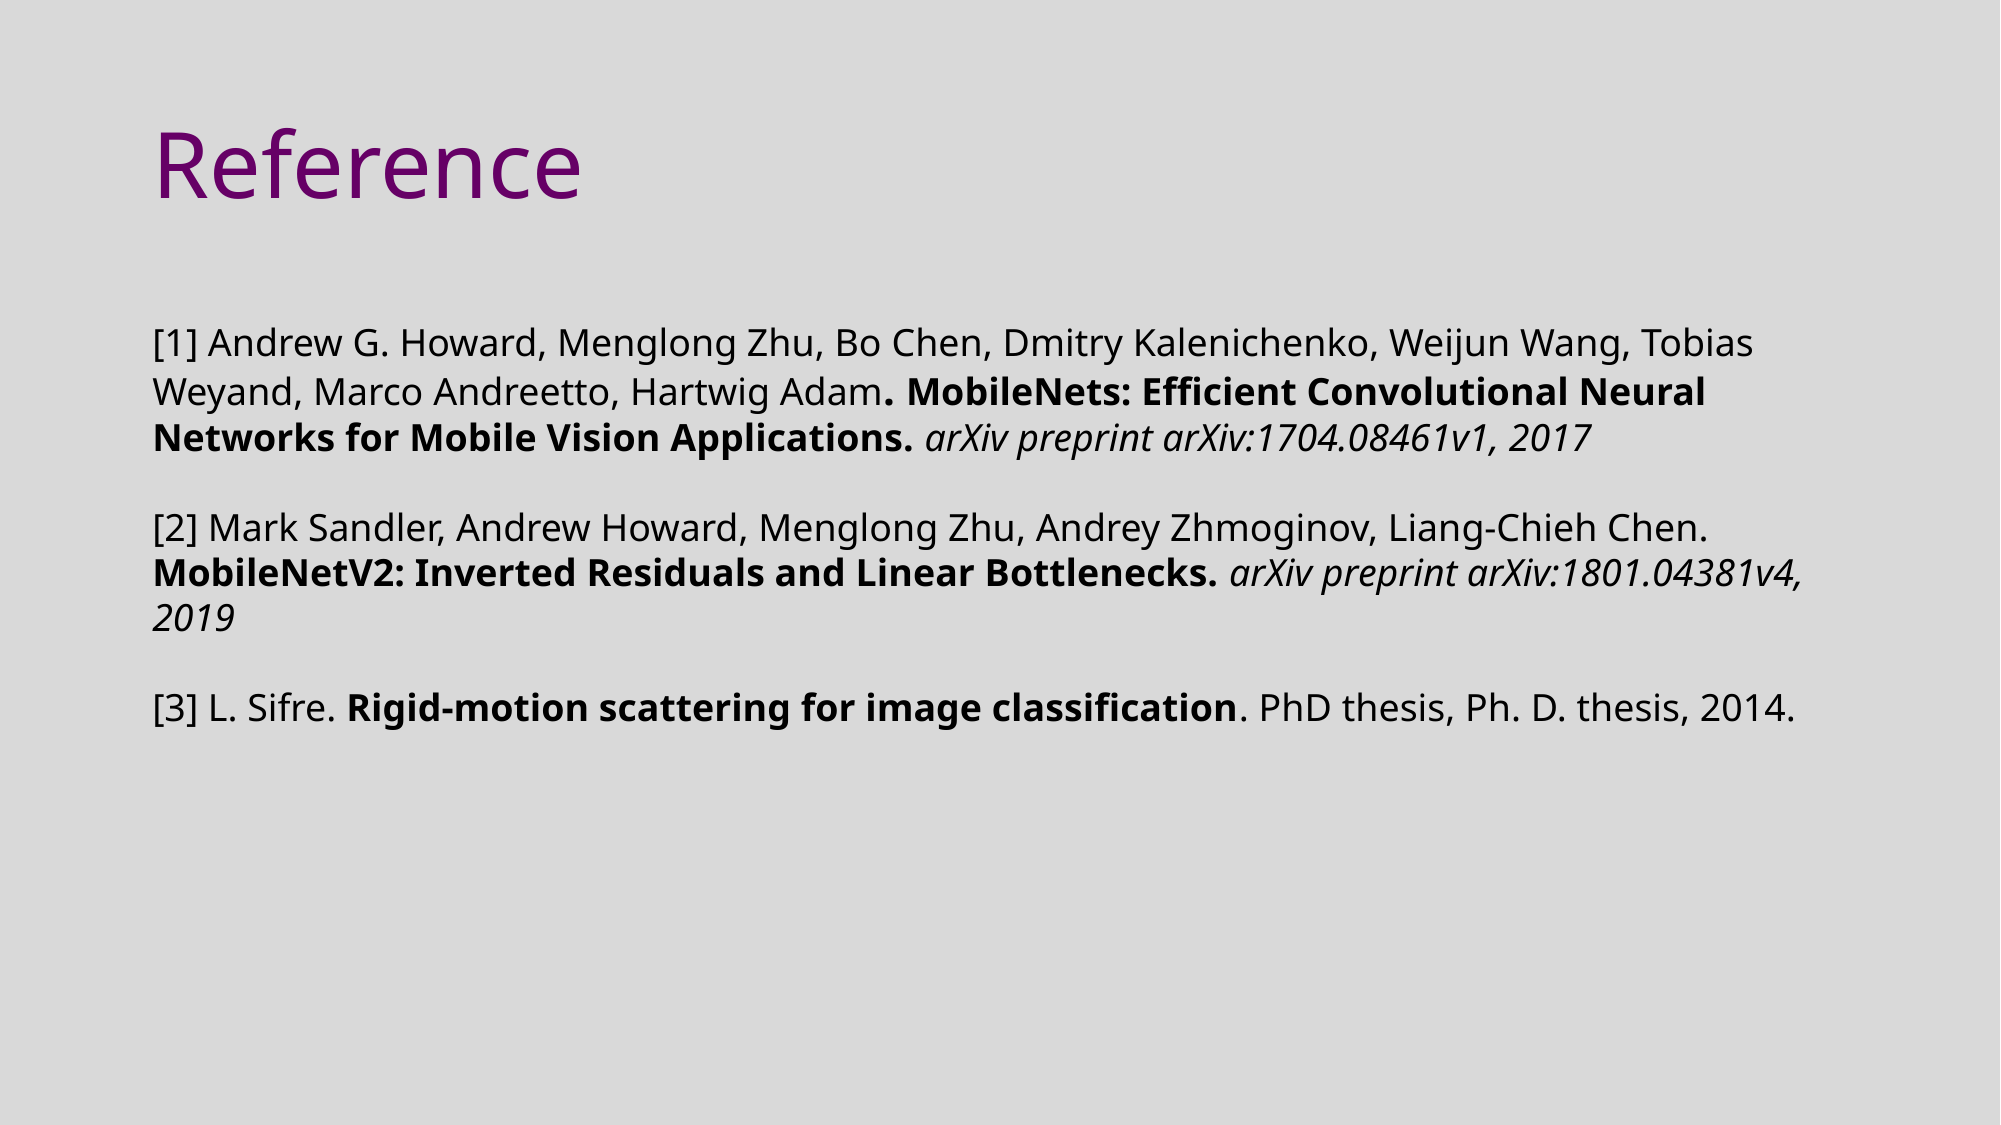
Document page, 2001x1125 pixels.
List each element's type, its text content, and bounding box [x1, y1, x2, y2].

title Reference [137, 59, 1863, 278]
text_box [1] Andrew G. Howard, Menglong Zhu, Bo Chen, Dmitry Kalenichenko, Weijun Wang, Tobias Weyand, Marco Andreetto, Hartwig Adam. MobileNets: Efficient Convolutional Neural Networks for Mobile Vision Applications. arXiv preprint arXiv:1704.08461v1, 2017 [2] Mark Sandler, Andrew Howard, Menglong Zhu, Andrey Zhmoginov, Liang-Chieh Chen. MobileNetV2: Inverted Residuals and Linear Bottlenecks. arXiv preprint arXiv:1801.04381v4, 2019 [3] L. Sifre. Rigid-motion scattering for image classification. PhD thesis, Ph. D. thesis, 2014. [137, 266, 1910, 737]
